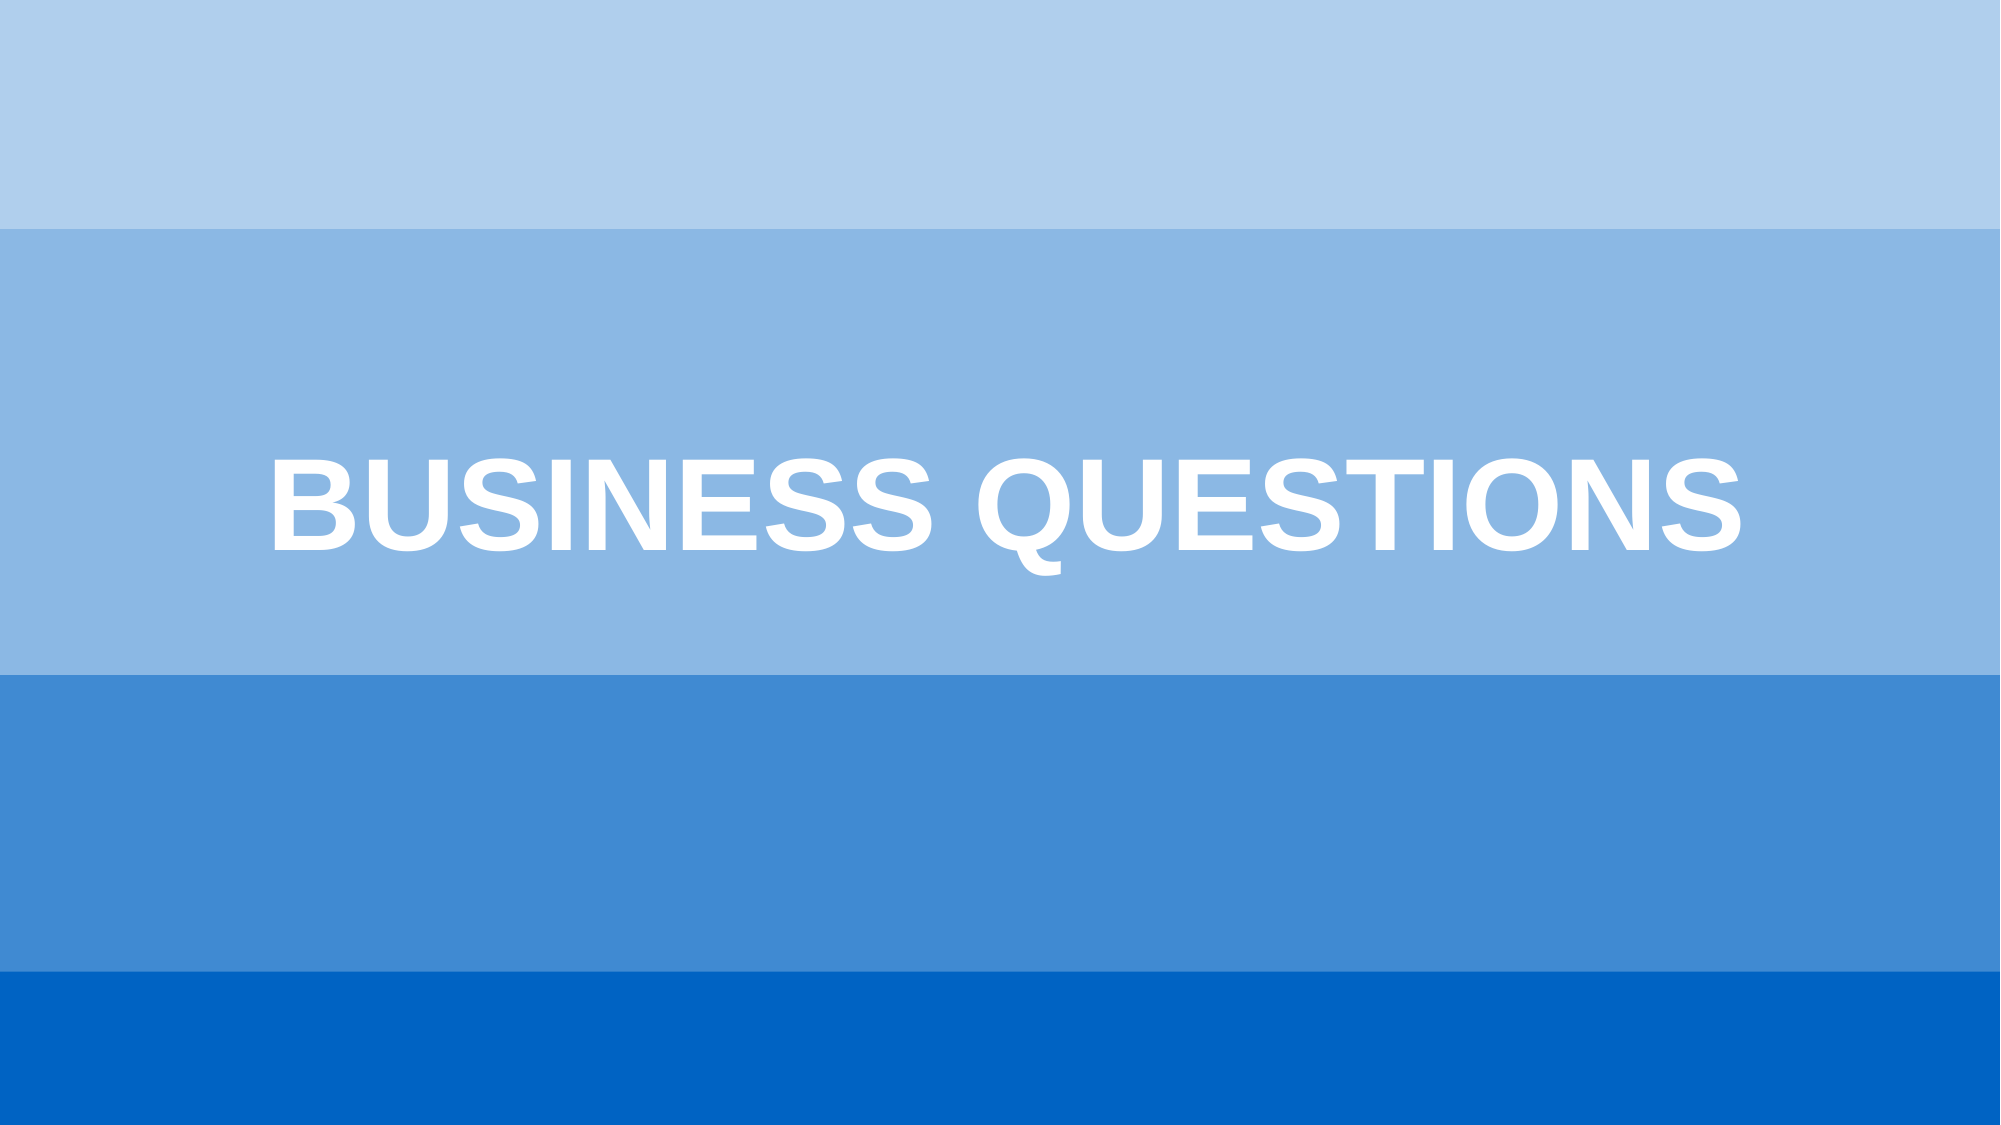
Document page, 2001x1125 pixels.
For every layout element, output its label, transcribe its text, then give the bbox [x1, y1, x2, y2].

text_box [0, 229, 2000, 675]
text_box [0, 675, 2000, 972]
text_box [0, 972, 2000, 1125]
text_box BUSINESS QUESTIONS [251, 404, 1773, 592]
text_box [0, 0, 2000, 229]
